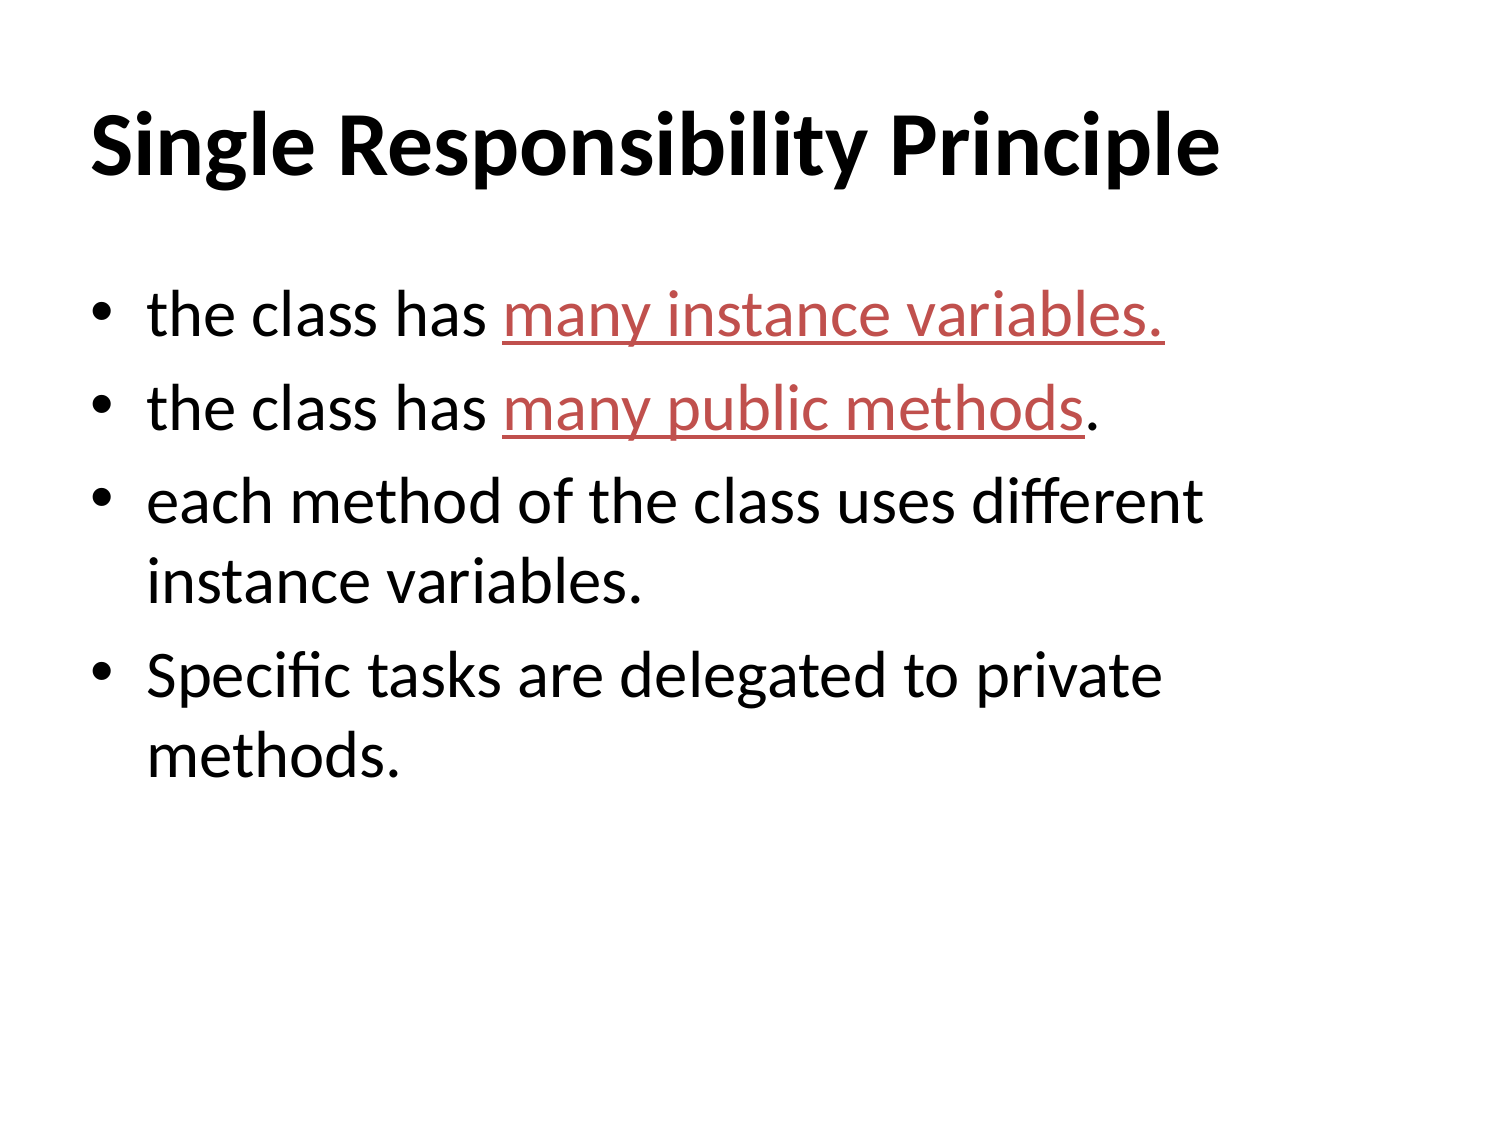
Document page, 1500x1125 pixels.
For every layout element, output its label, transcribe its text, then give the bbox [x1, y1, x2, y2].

title Single Responsibility Principle [75, 45, 1425, 233]
list the class has many instance variables. the class has many public methods. each method of the class uses different instance variables. Specific tasks are delegated to private methods. [75, 262, 1425, 1005]
